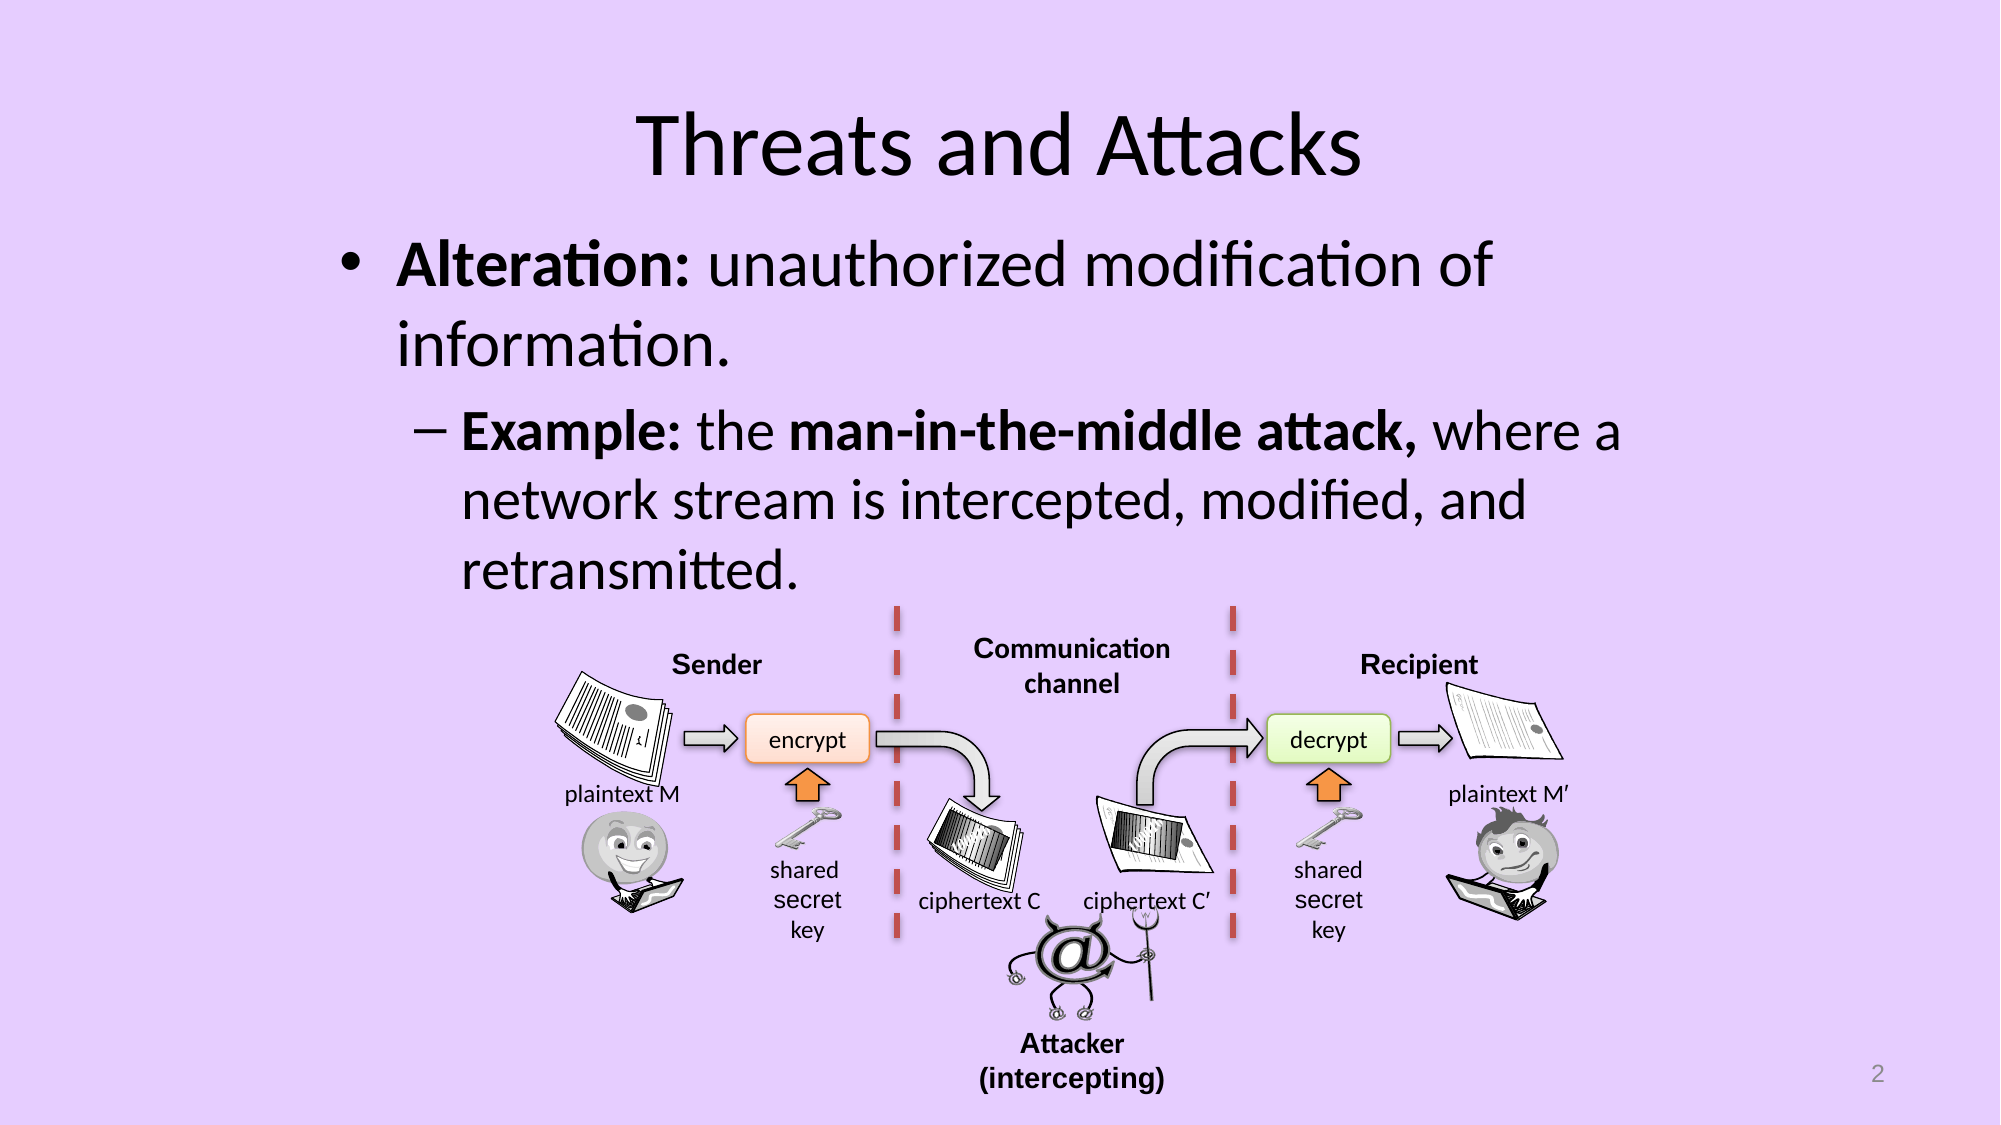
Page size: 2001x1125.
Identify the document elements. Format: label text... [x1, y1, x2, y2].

title Threats and Attacks [99, 45, 1900, 233]
list Alteration: unauthorized modification of information. Example: the man-in-the-middle attack, where a network stream is intercepted, modified, and retransmitted. [324, 212, 1713, 955]
slide_number 2 [1589, 1042, 1900, 1103]
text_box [548, 605, 1585, 1104]
